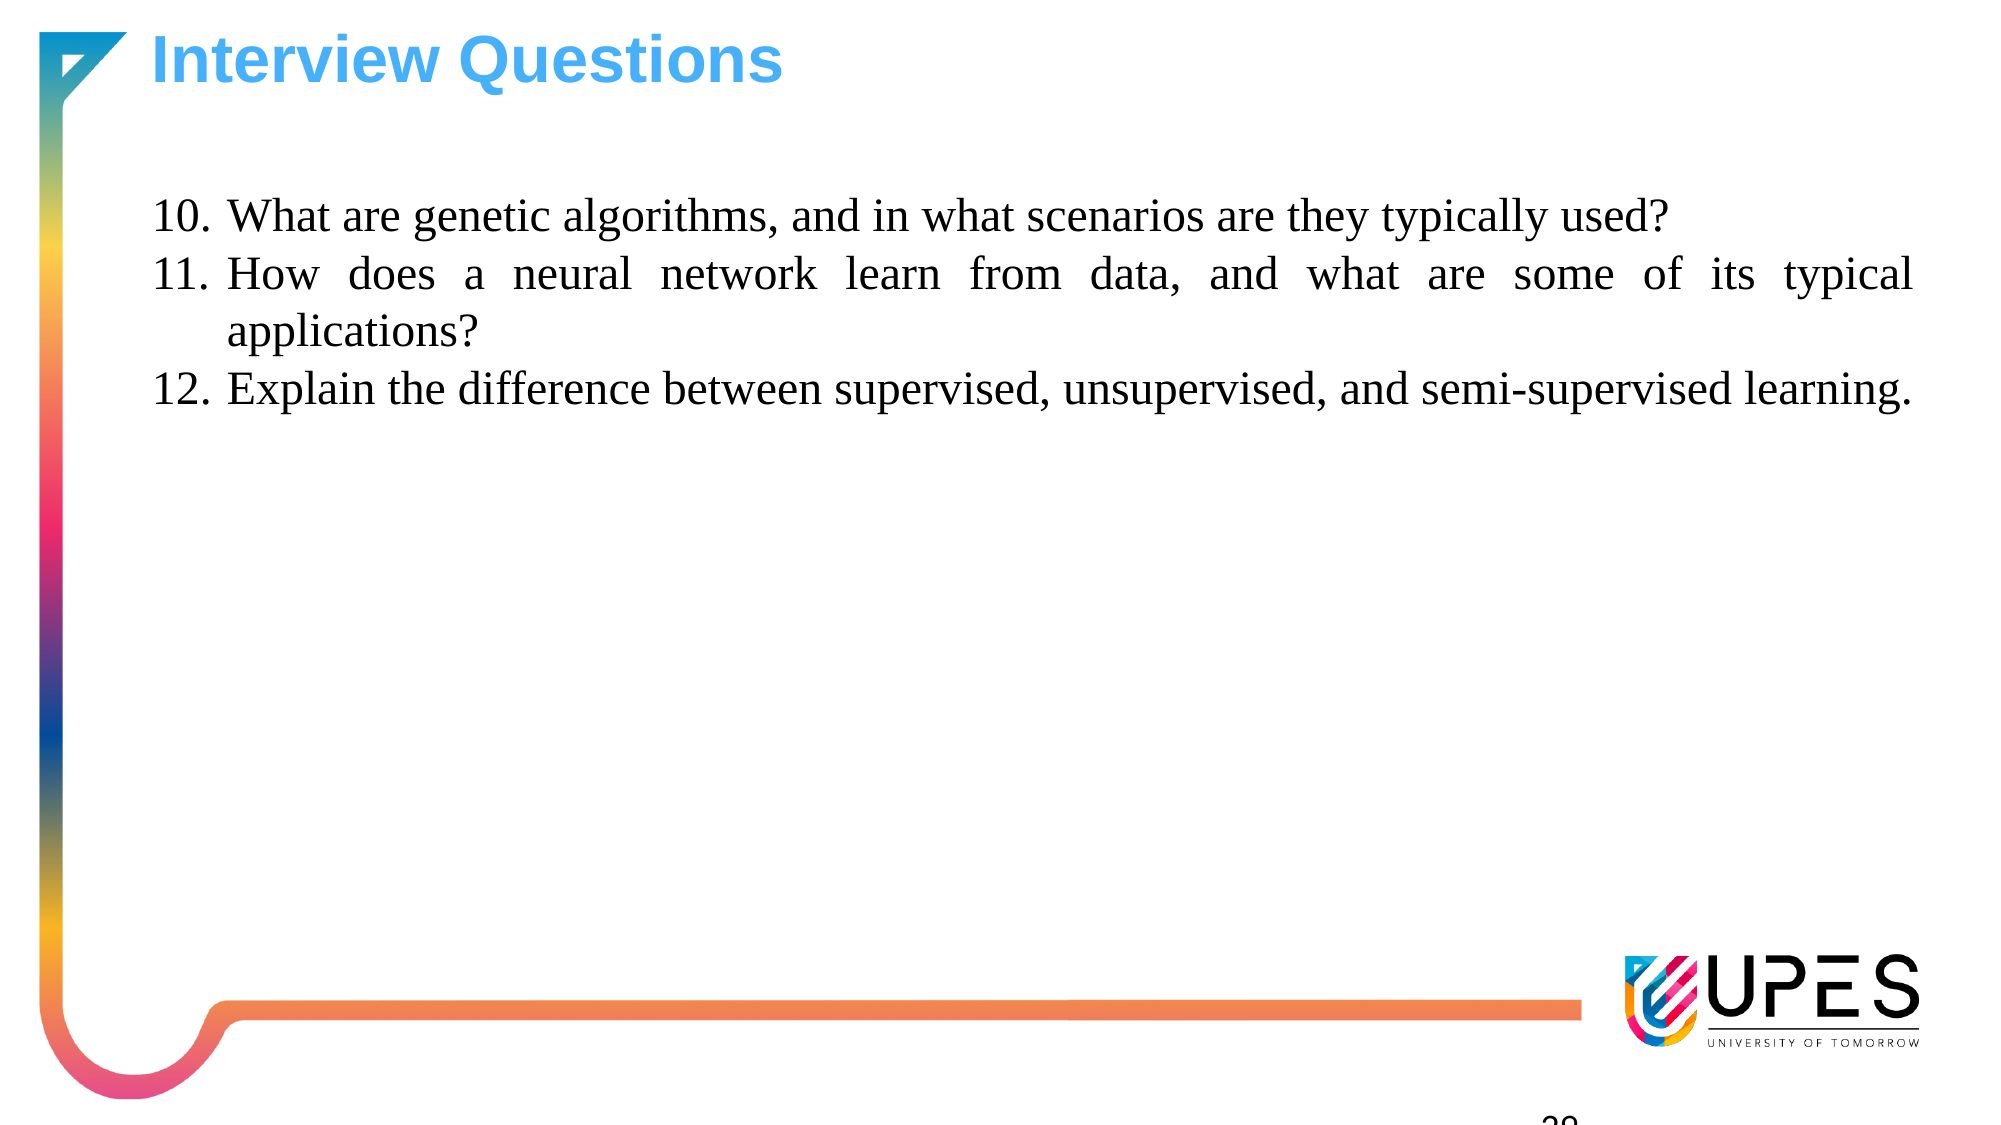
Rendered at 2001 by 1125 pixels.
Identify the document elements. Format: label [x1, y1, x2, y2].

list [0, 0, 2000, 1125]
